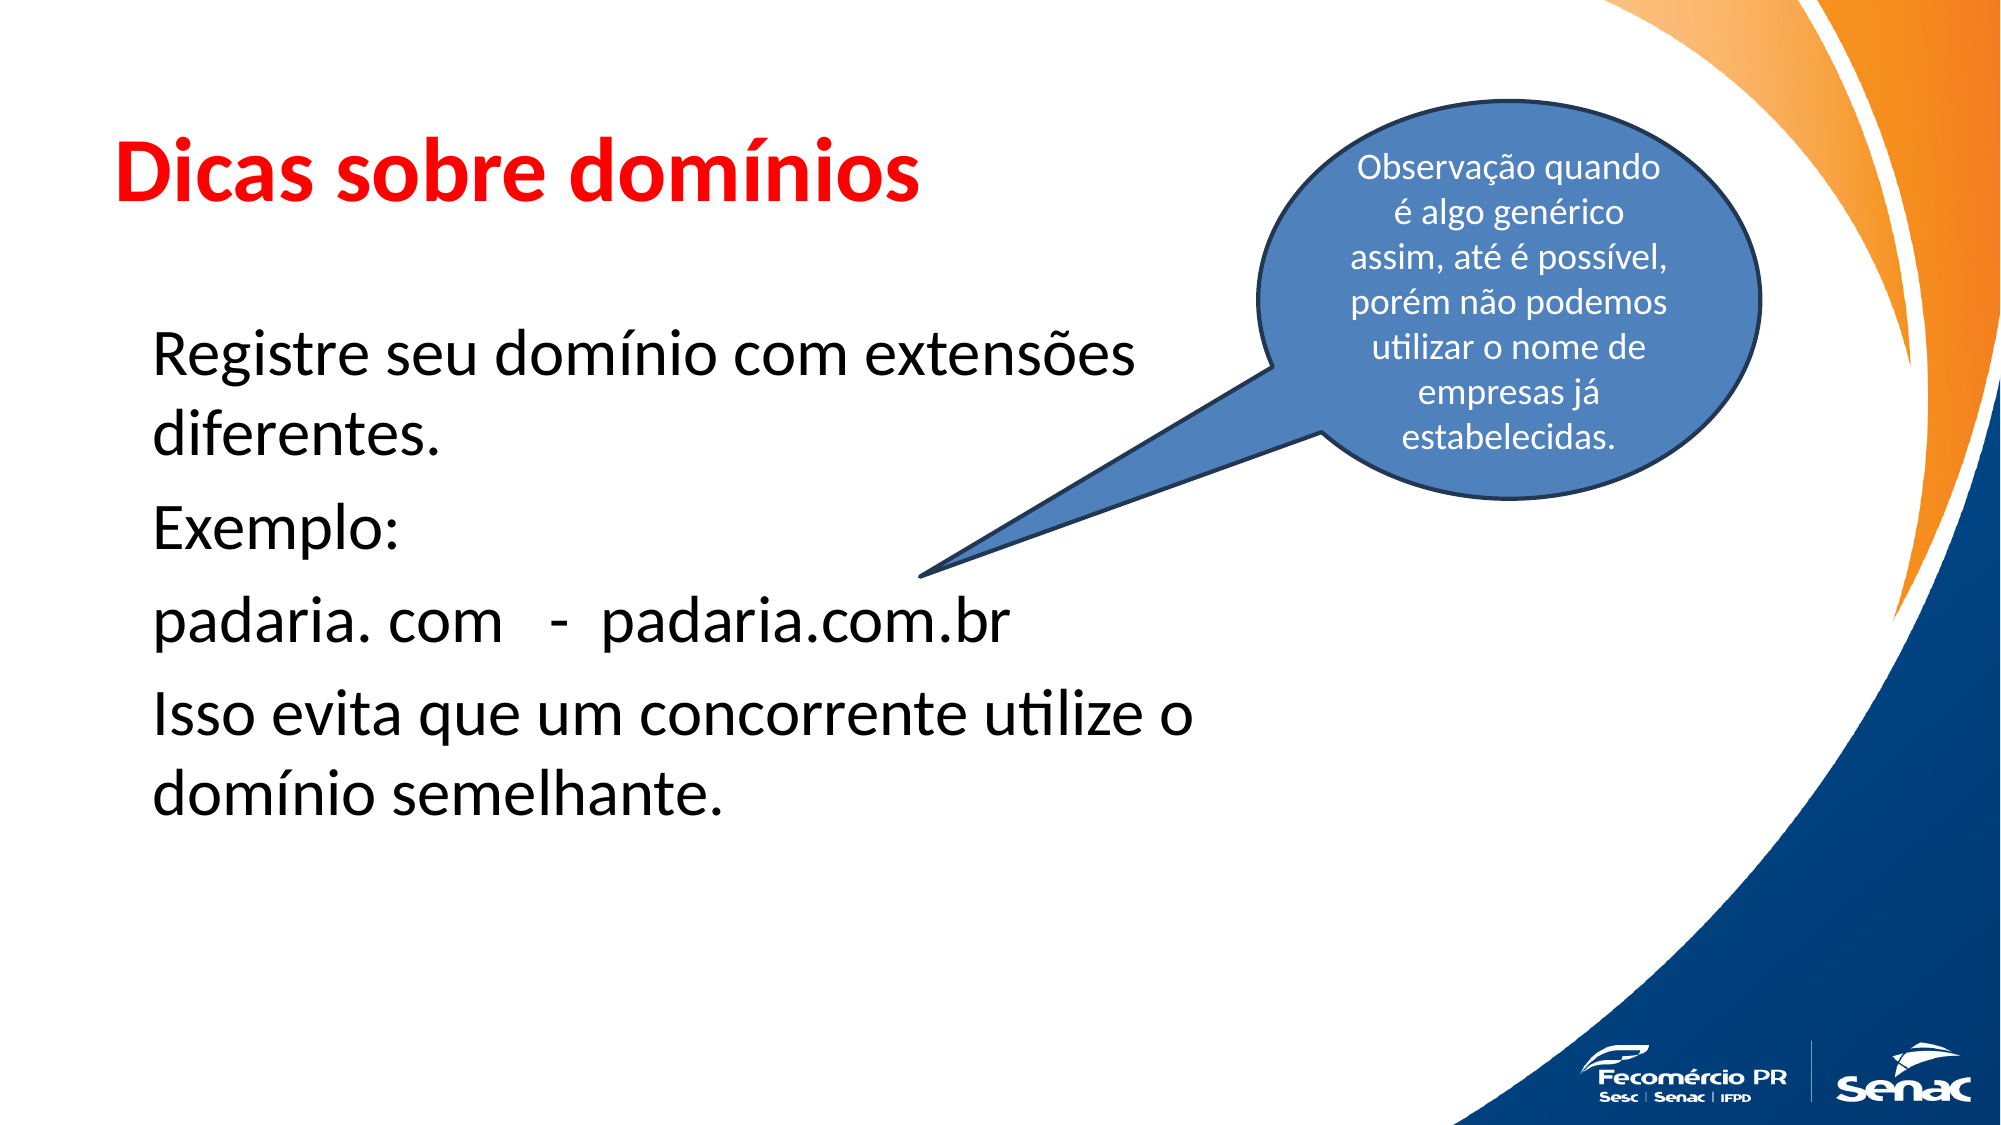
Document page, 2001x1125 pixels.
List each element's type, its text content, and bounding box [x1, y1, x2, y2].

text_box Observação quando é algo genérico assim, até é possível, porém não podemos utilizar o nome de empresas já estabelecidas. [918, 98, 1763, 579]
list Registre seu domínio com extensões diferentes. Exemplo: padaria. com - padaria.com.br Isso evita que um concorrente utilize o domínio semelhante. [137, 301, 1327, 1016]
picture [0, 0, 2001, 1125]
title Dicas sobre domínios [99, 71, 1630, 259]
